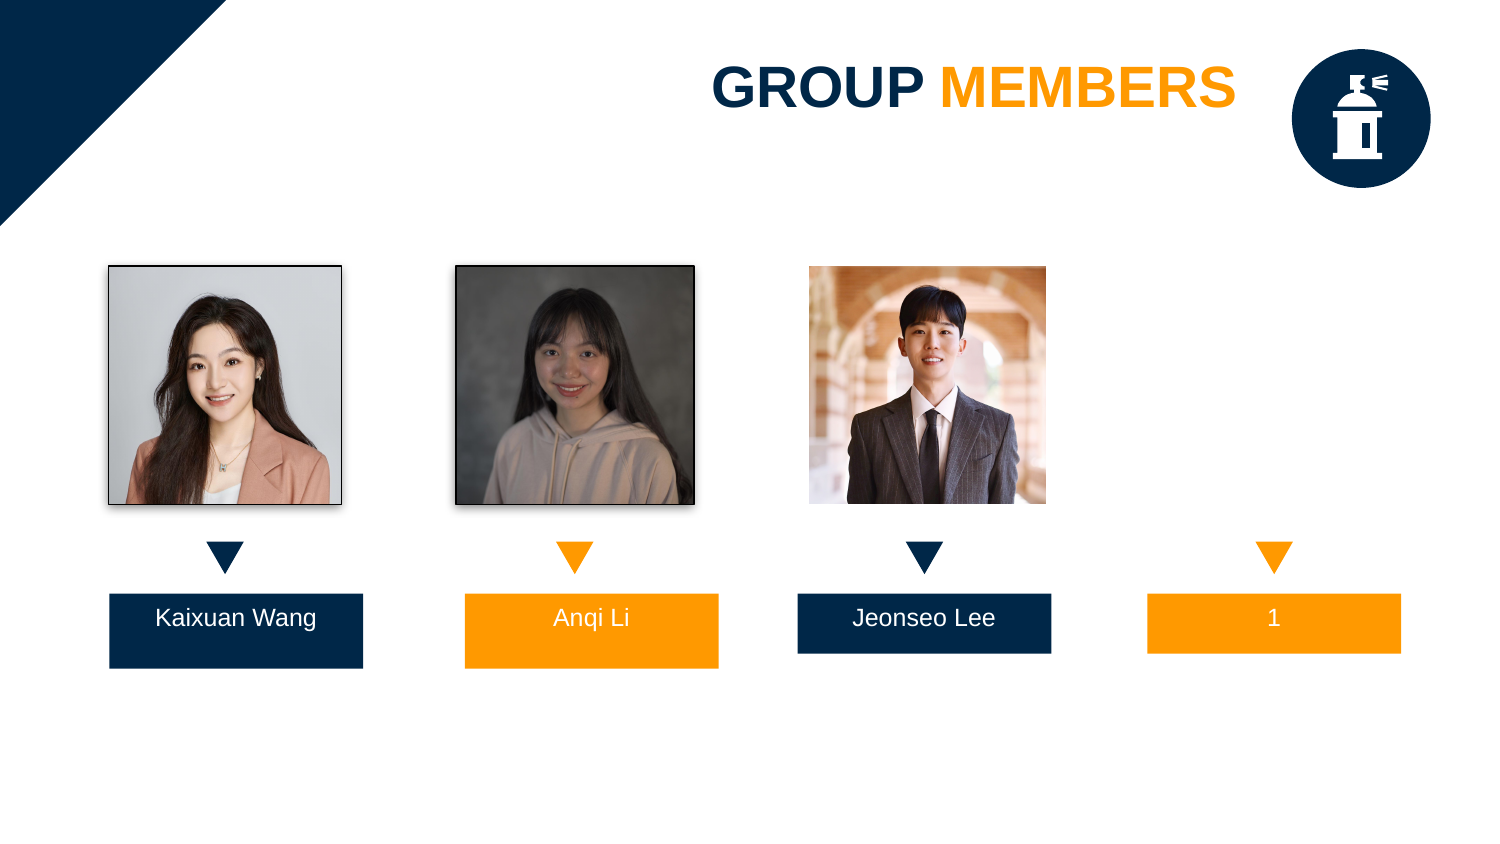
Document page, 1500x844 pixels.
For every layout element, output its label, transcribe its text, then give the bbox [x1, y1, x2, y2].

text_box Jeonseo Lee [797, 593, 1052, 654]
picture [109, 266, 341, 504]
text_box GROUP MEMBERS [348, 45, 1247, 124]
text_box [206, 541, 244, 575]
picture [808, 266, 1047, 504]
text_box [905, 541, 944, 575]
text_box 1 [1147, 593, 1402, 654]
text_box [1291, 48, 1431, 189]
text_box Kaixuan Wang [109, 593, 364, 669]
text_box Anqi Li [464, 593, 719, 669]
text_box [556, 541, 594, 575]
text_box [0, 0, 227, 227]
picture [456, 266, 694, 504]
text_box [1255, 541, 1293, 575]
